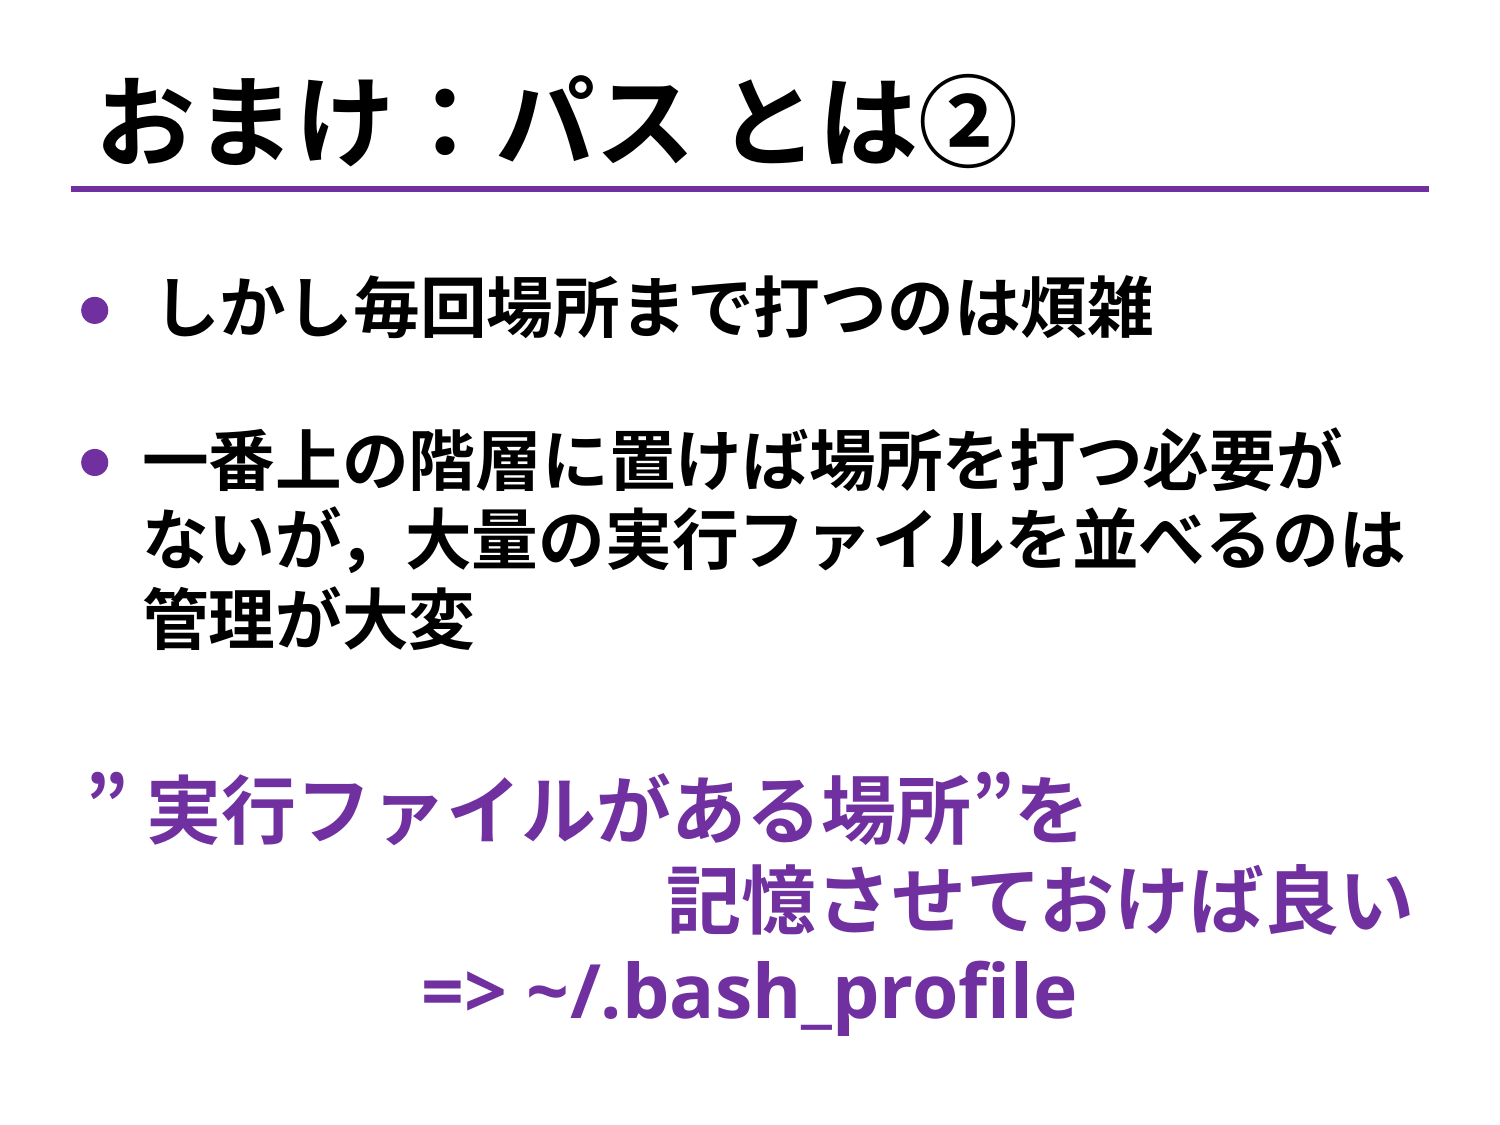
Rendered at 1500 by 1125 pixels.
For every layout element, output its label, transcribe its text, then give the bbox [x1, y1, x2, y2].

text_box おまけ：パス とは② [80, 52, 1034, 186]
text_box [82, 410, 1430, 669]
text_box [82, 258, 1170, 355]
text_box ”実行ファイルがある場所”を 記憶させておけば良い => ~/.bash_profile [70, 756, 1430, 1042]
